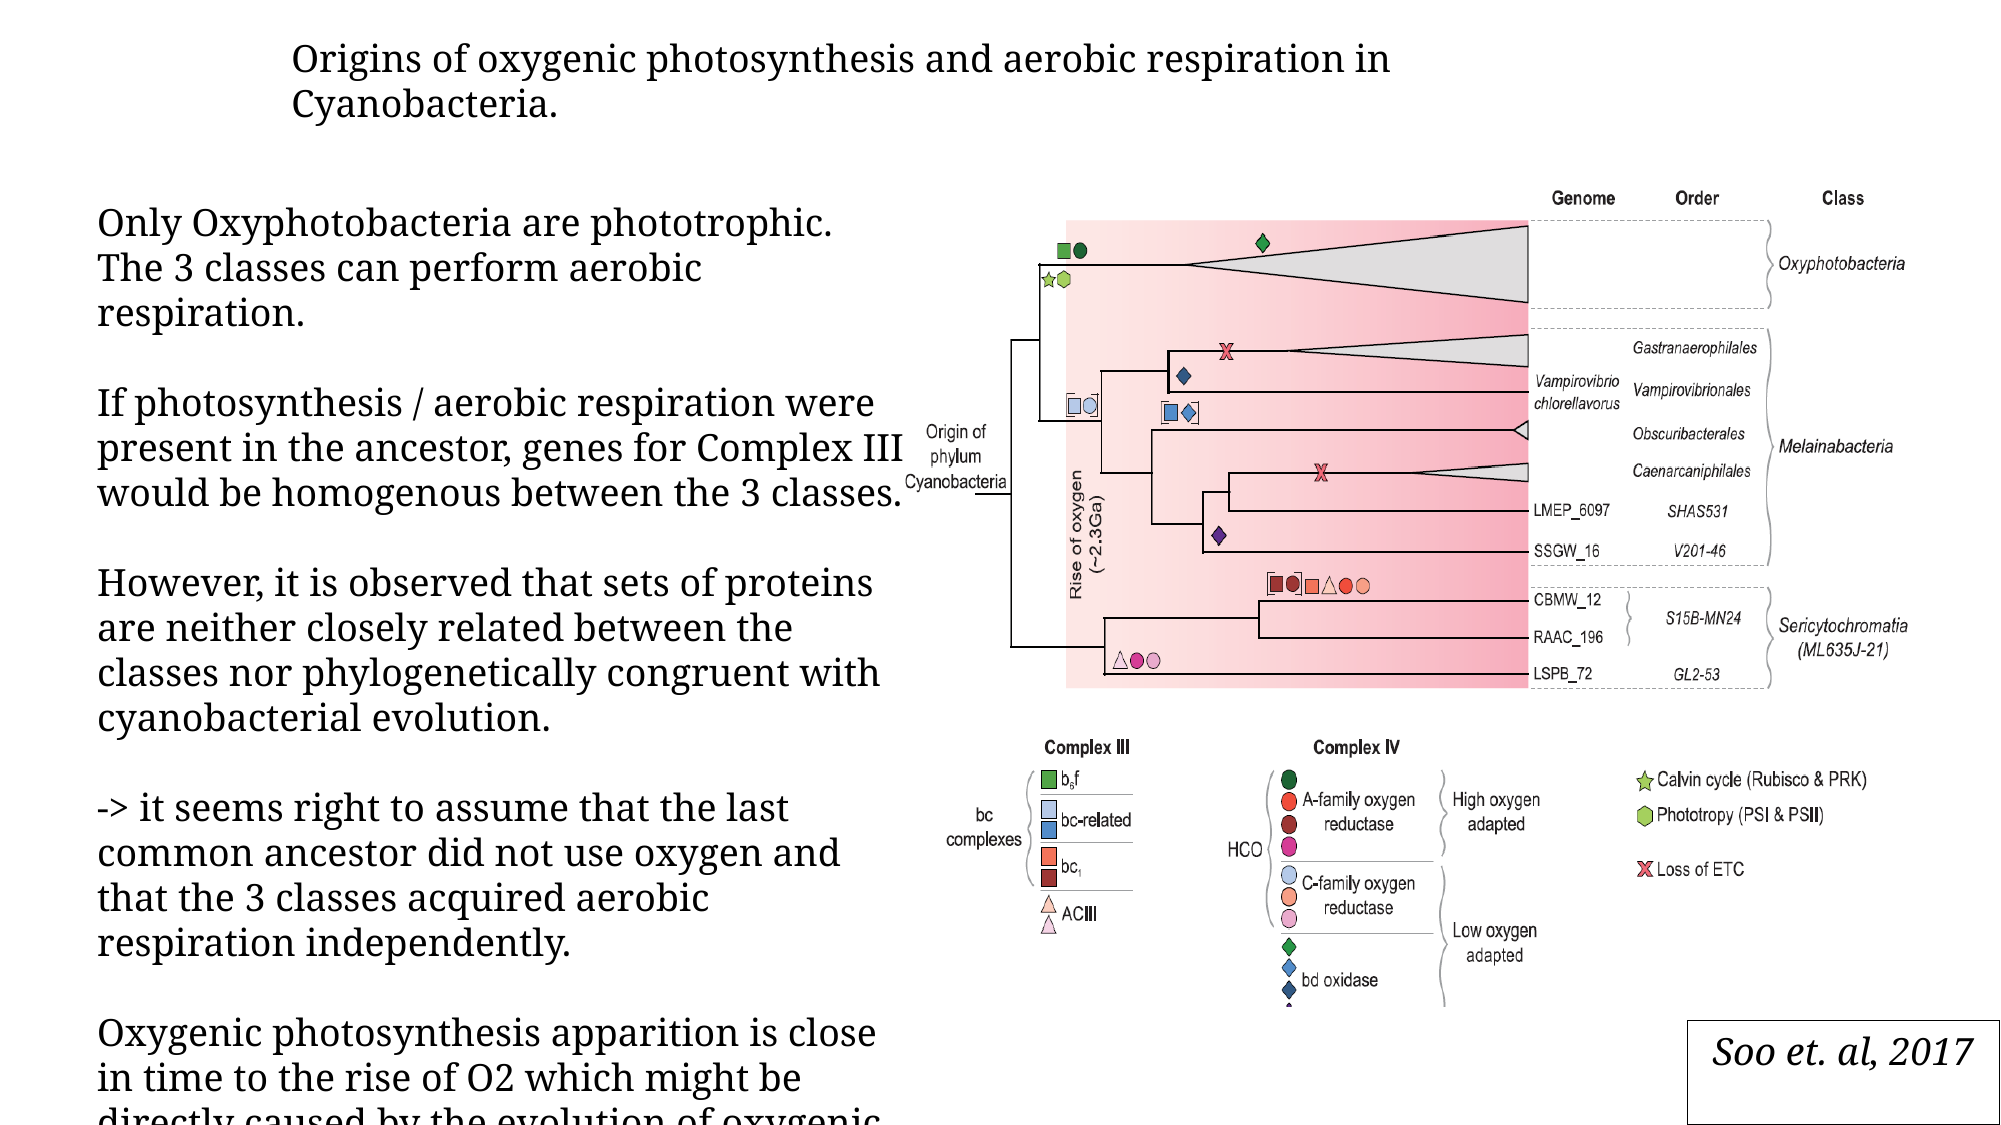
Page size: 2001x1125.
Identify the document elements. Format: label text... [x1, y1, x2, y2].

text_box Only Oxyphotobacteria are phototrophic. The 3 classes can perform aerobic respiration. If photosynthesis / aerobic respiration were present in the ancestor, genes for Complex III would be homogenous between the 3 classes. However, it is observed that sets of proteins are neither closely related between the classes nor phylogenetically congruent with cyanobacterial evolution. -> it seems right to assume that the last common ancestor did not use oxygen and that the 3 classes acquired aerobic respiration independently. Oxygenic photosynthesis apparition is close in time to the rise of O2 which might be directly caused by the evolution of oxygenic photosynthesis. [82, 191, 921, 1125]
text_box Soo et. al, 2017 [1687, 1020, 2000, 1125]
text_box Origins of oxygenic photosynthesis and aerobic respiration in Cyanobacteria. [276, 27, 1596, 133]
picture [871, 160, 1918, 1007]
